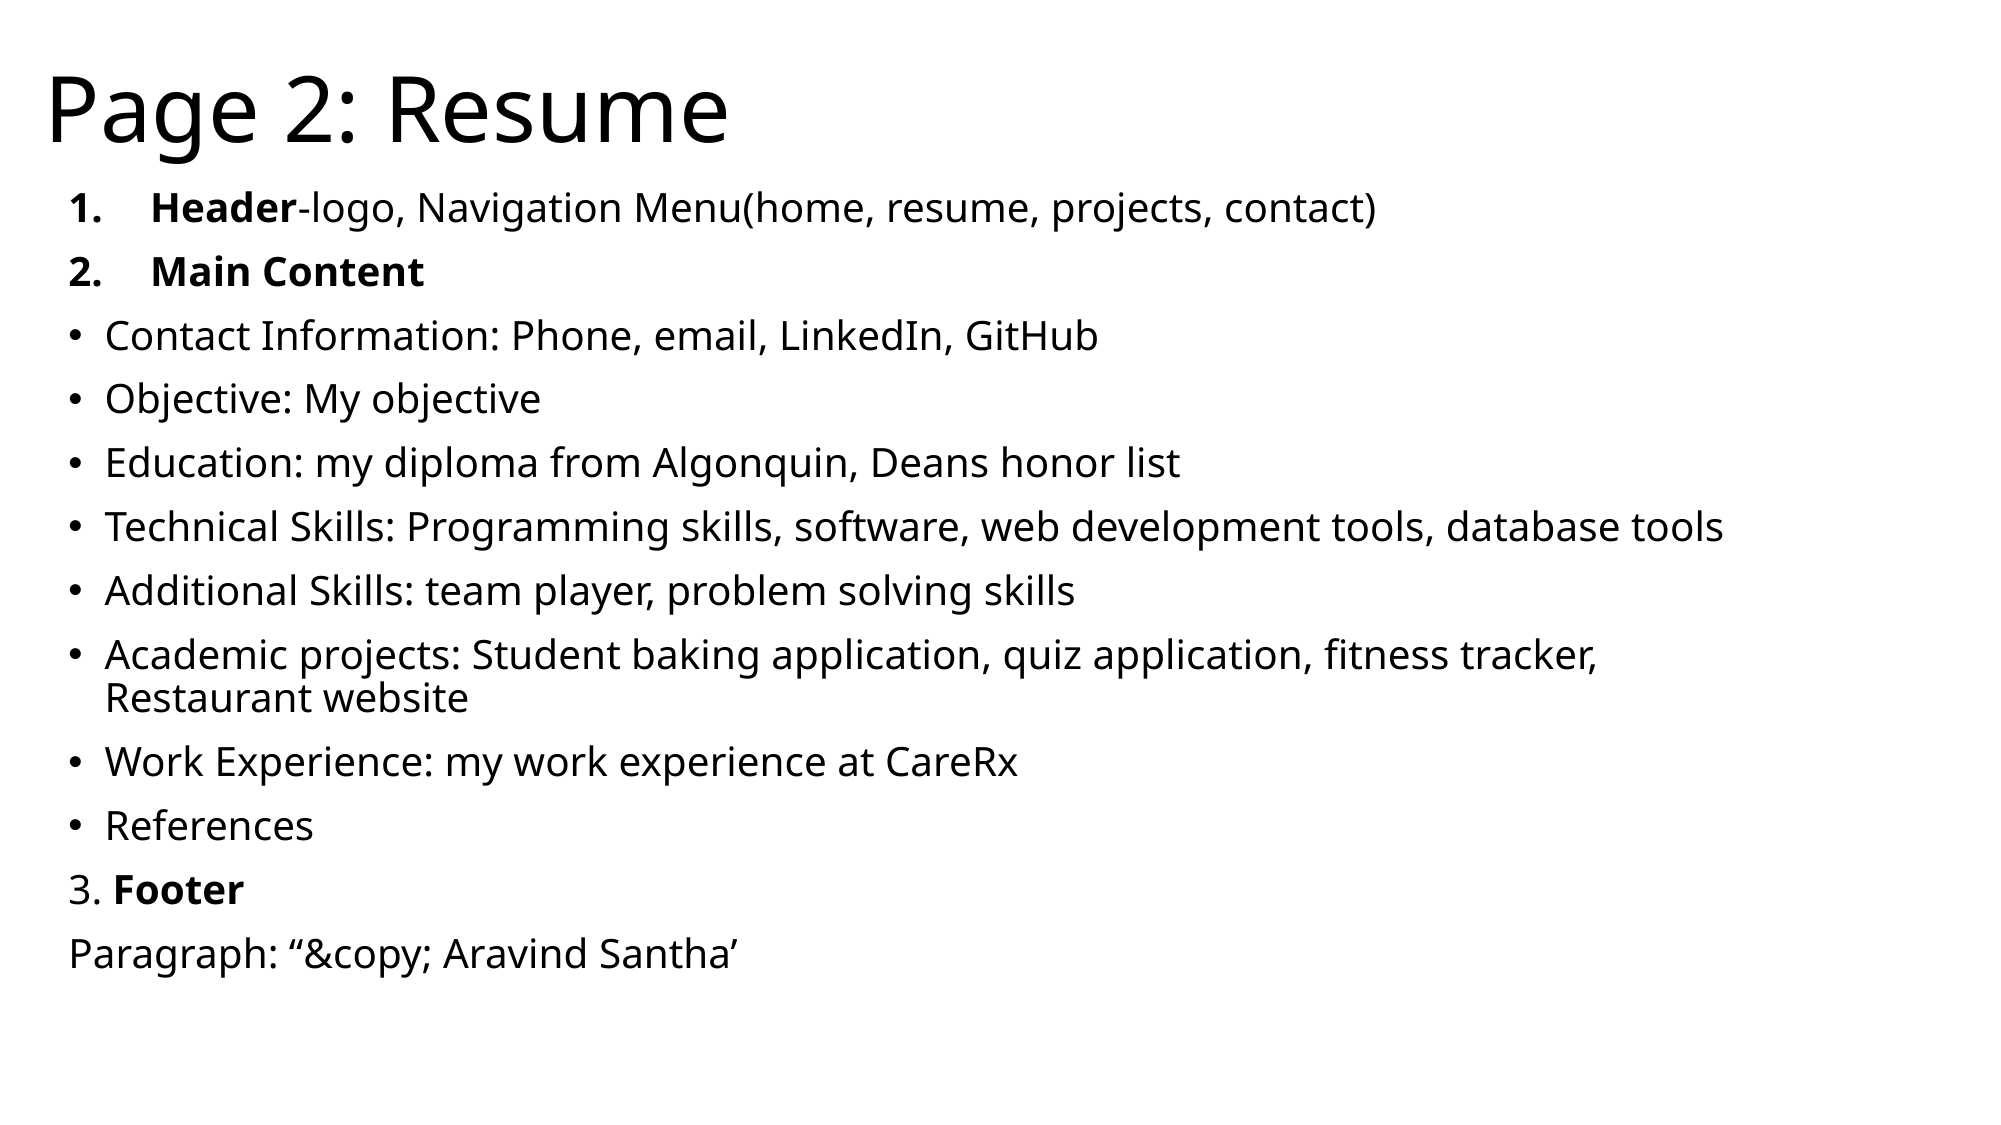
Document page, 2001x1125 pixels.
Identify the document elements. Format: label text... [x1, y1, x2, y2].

list Header-logo, Navigation Menu(home, resume, projects, contact) Main Content Contact Information: Phone, email, LinkedIn, GitHub Objective: My objective Education: my diploma from Algonquin, Deans honor list Technical Skills: Programming skills, software, web development tools, database tools Additional Skills: team player, problem solving skills Academic projects: Student baking application, quiz application, fitness tracker, Restaurant website Work Experience: my work experience at CareRx References 3. Footer Paragraph: “&copy; Aravind Santha’ [53, 179, 1779, 994]
title Page 2: Resume [29, 44, 1755, 180]
